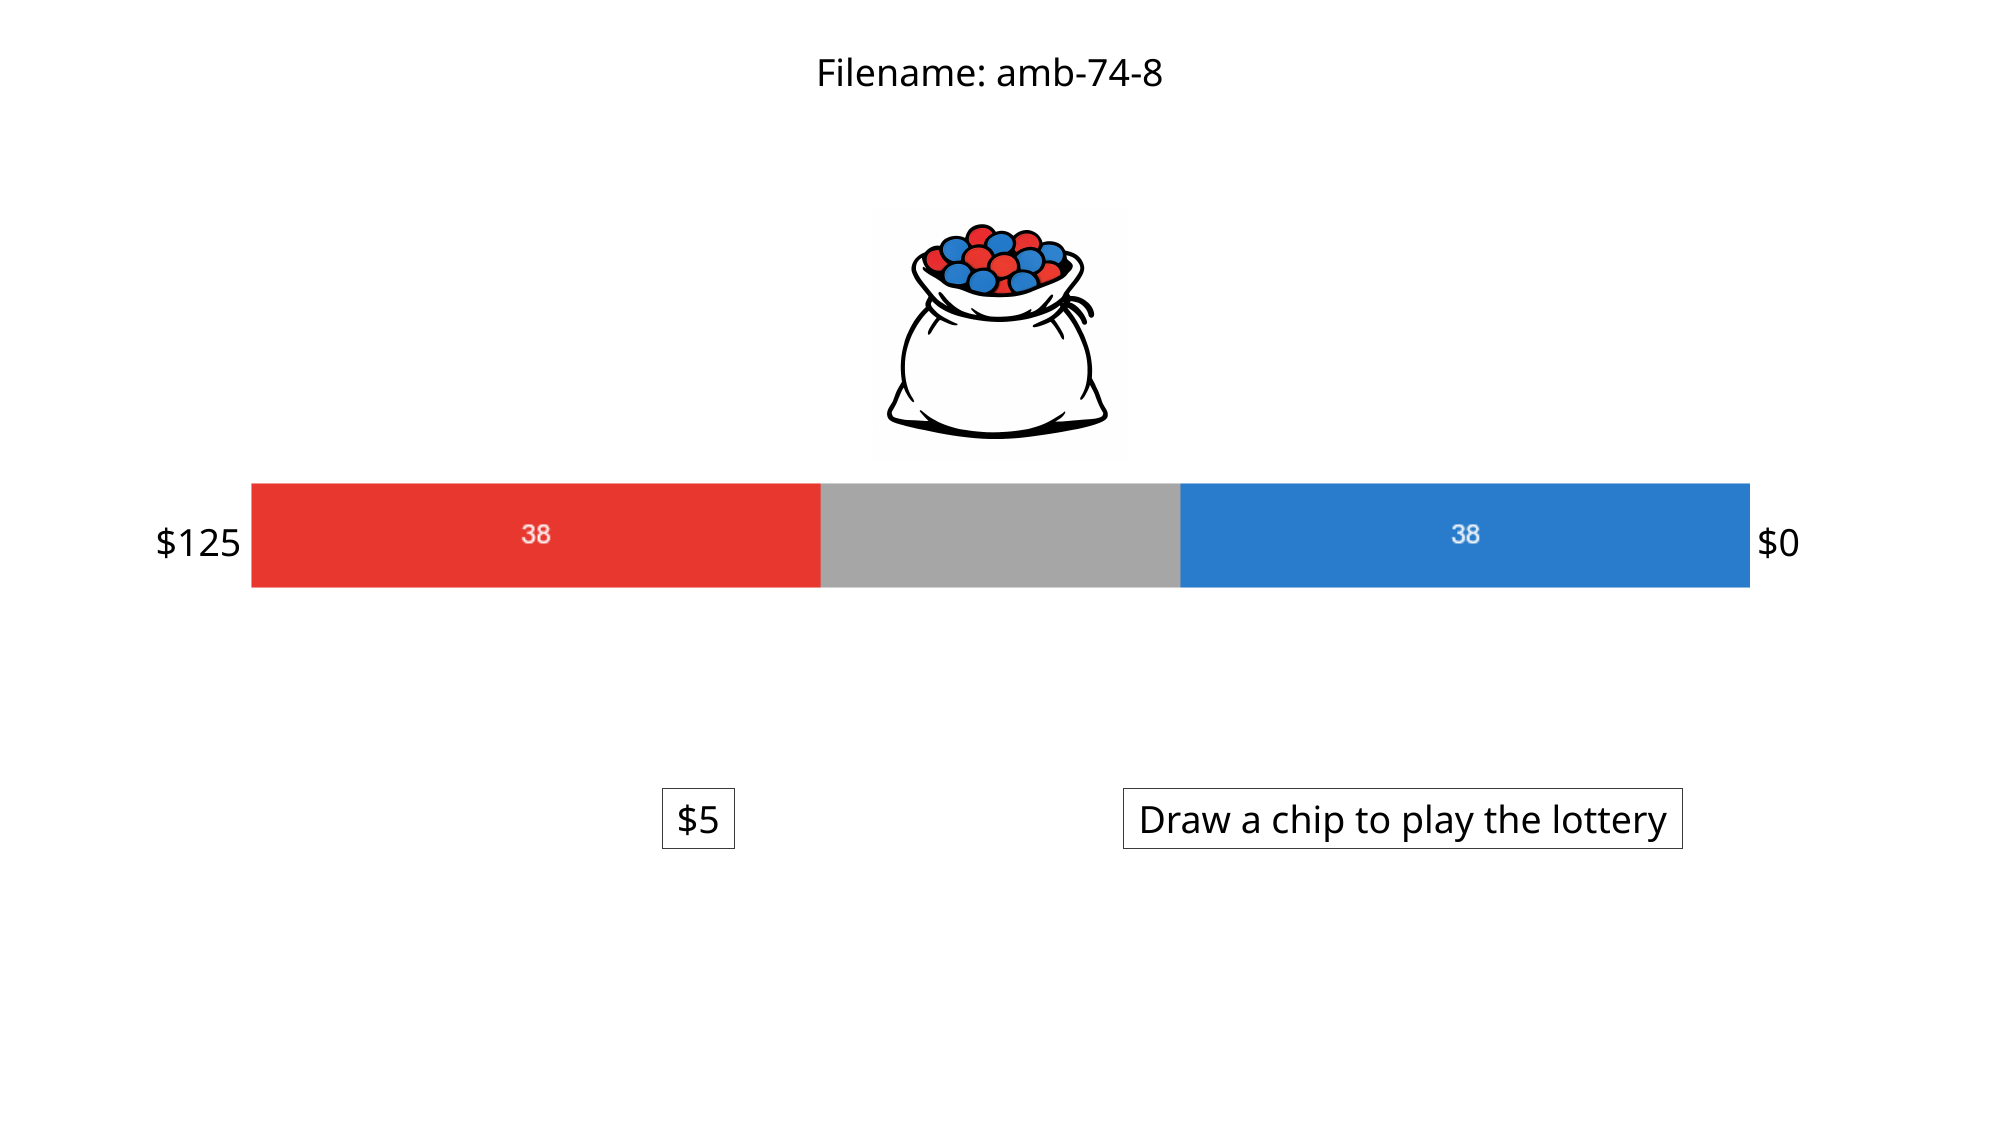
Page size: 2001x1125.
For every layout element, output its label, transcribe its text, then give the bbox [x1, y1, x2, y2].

picture [247, 479, 1751, 592]
text_box $0 [1751, 511, 1815, 572]
picture [873, 207, 1127, 461]
text_box Filename: amb-74-8 [801, 41, 1179, 101]
text_box $5 [662, 788, 735, 849]
text_box Draw a chip to play the lottery [1123, 788, 1683, 849]
text_box $125 [140, 511, 247, 572]
